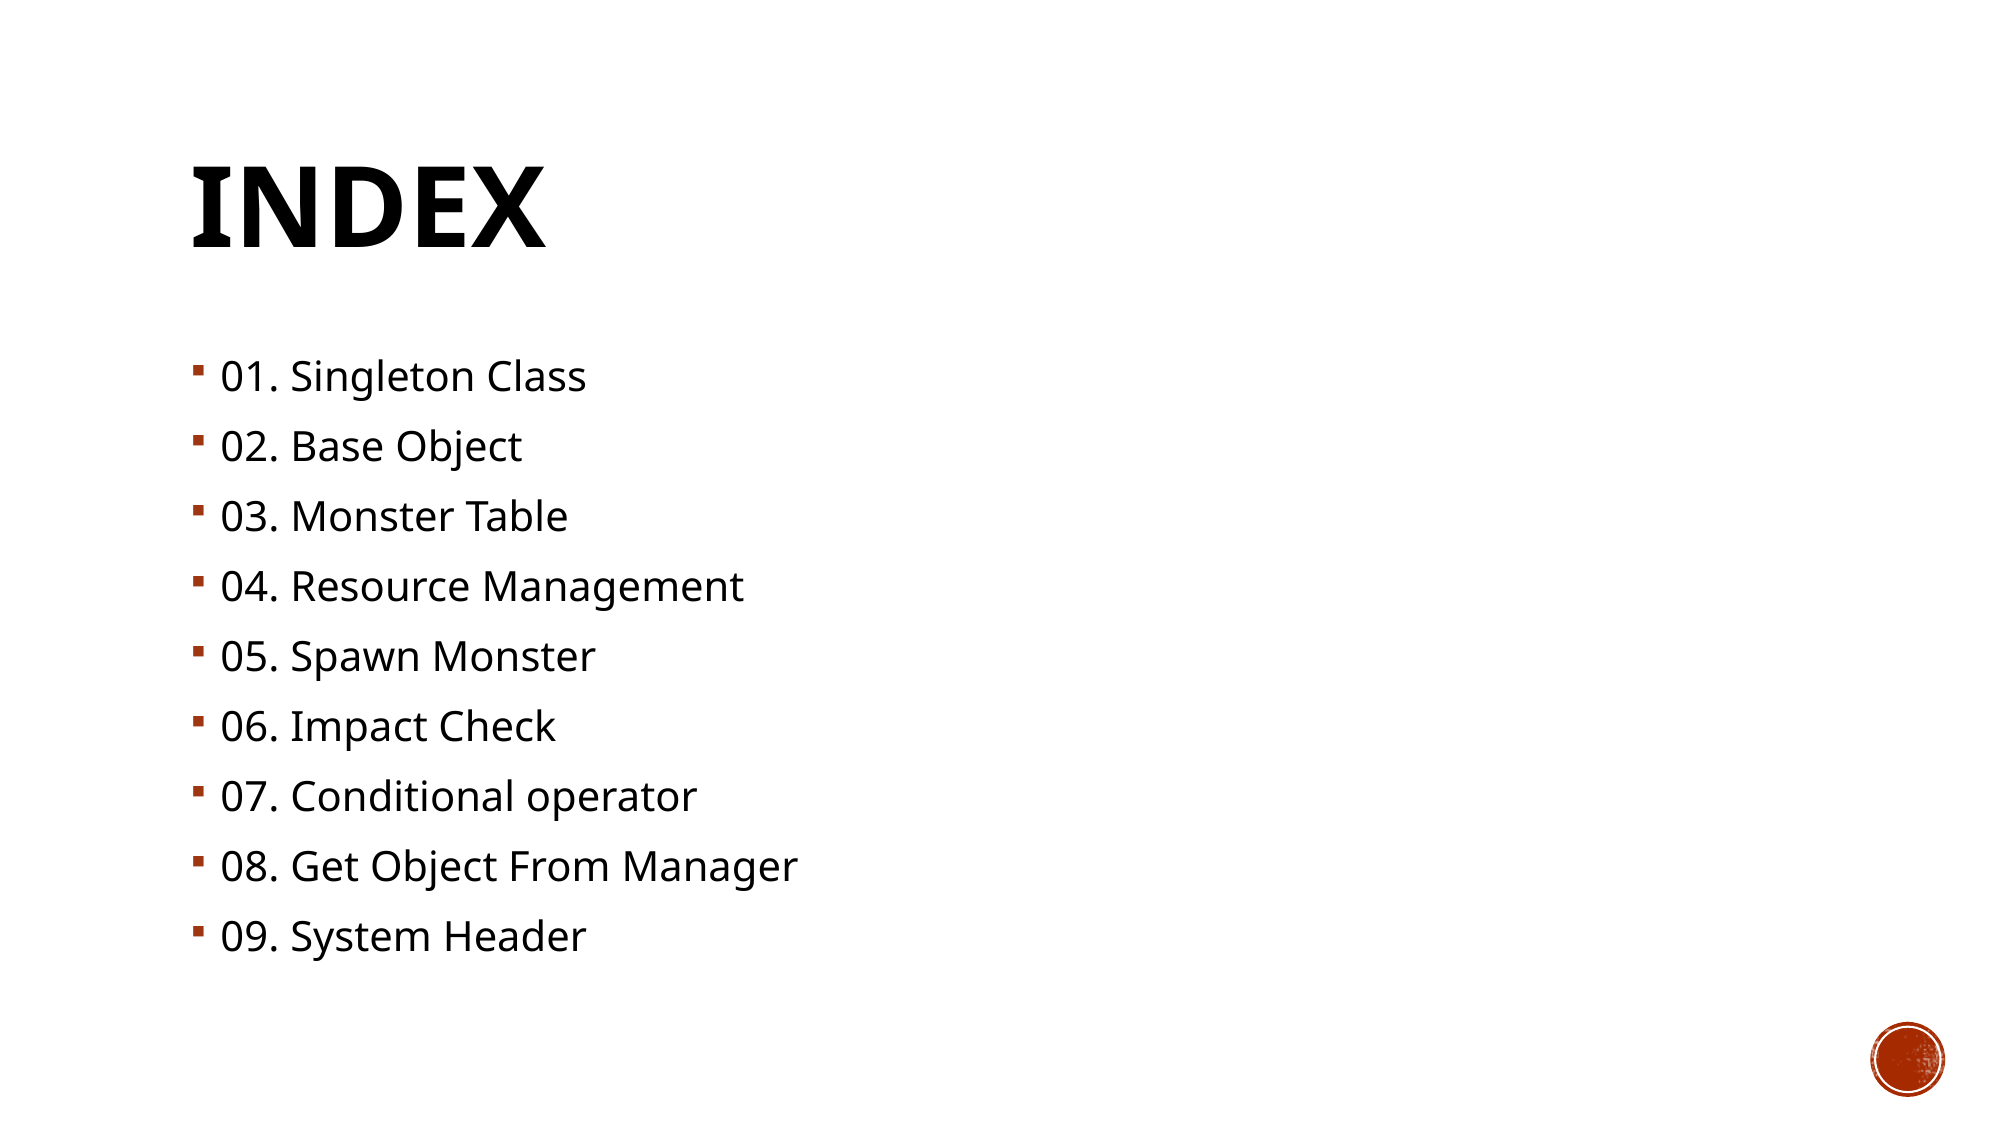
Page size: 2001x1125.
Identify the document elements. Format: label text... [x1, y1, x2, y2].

title Index [175, 79, 1826, 344]
list 01. Singleton Class 02. Base Object 03. Monster Table 04. Resource Management 05. Spawn Monster 06. Impact Check 07. Conditional operator 08. Get Object From Manager 09. System Header [175, 348, 1826, 1013]
